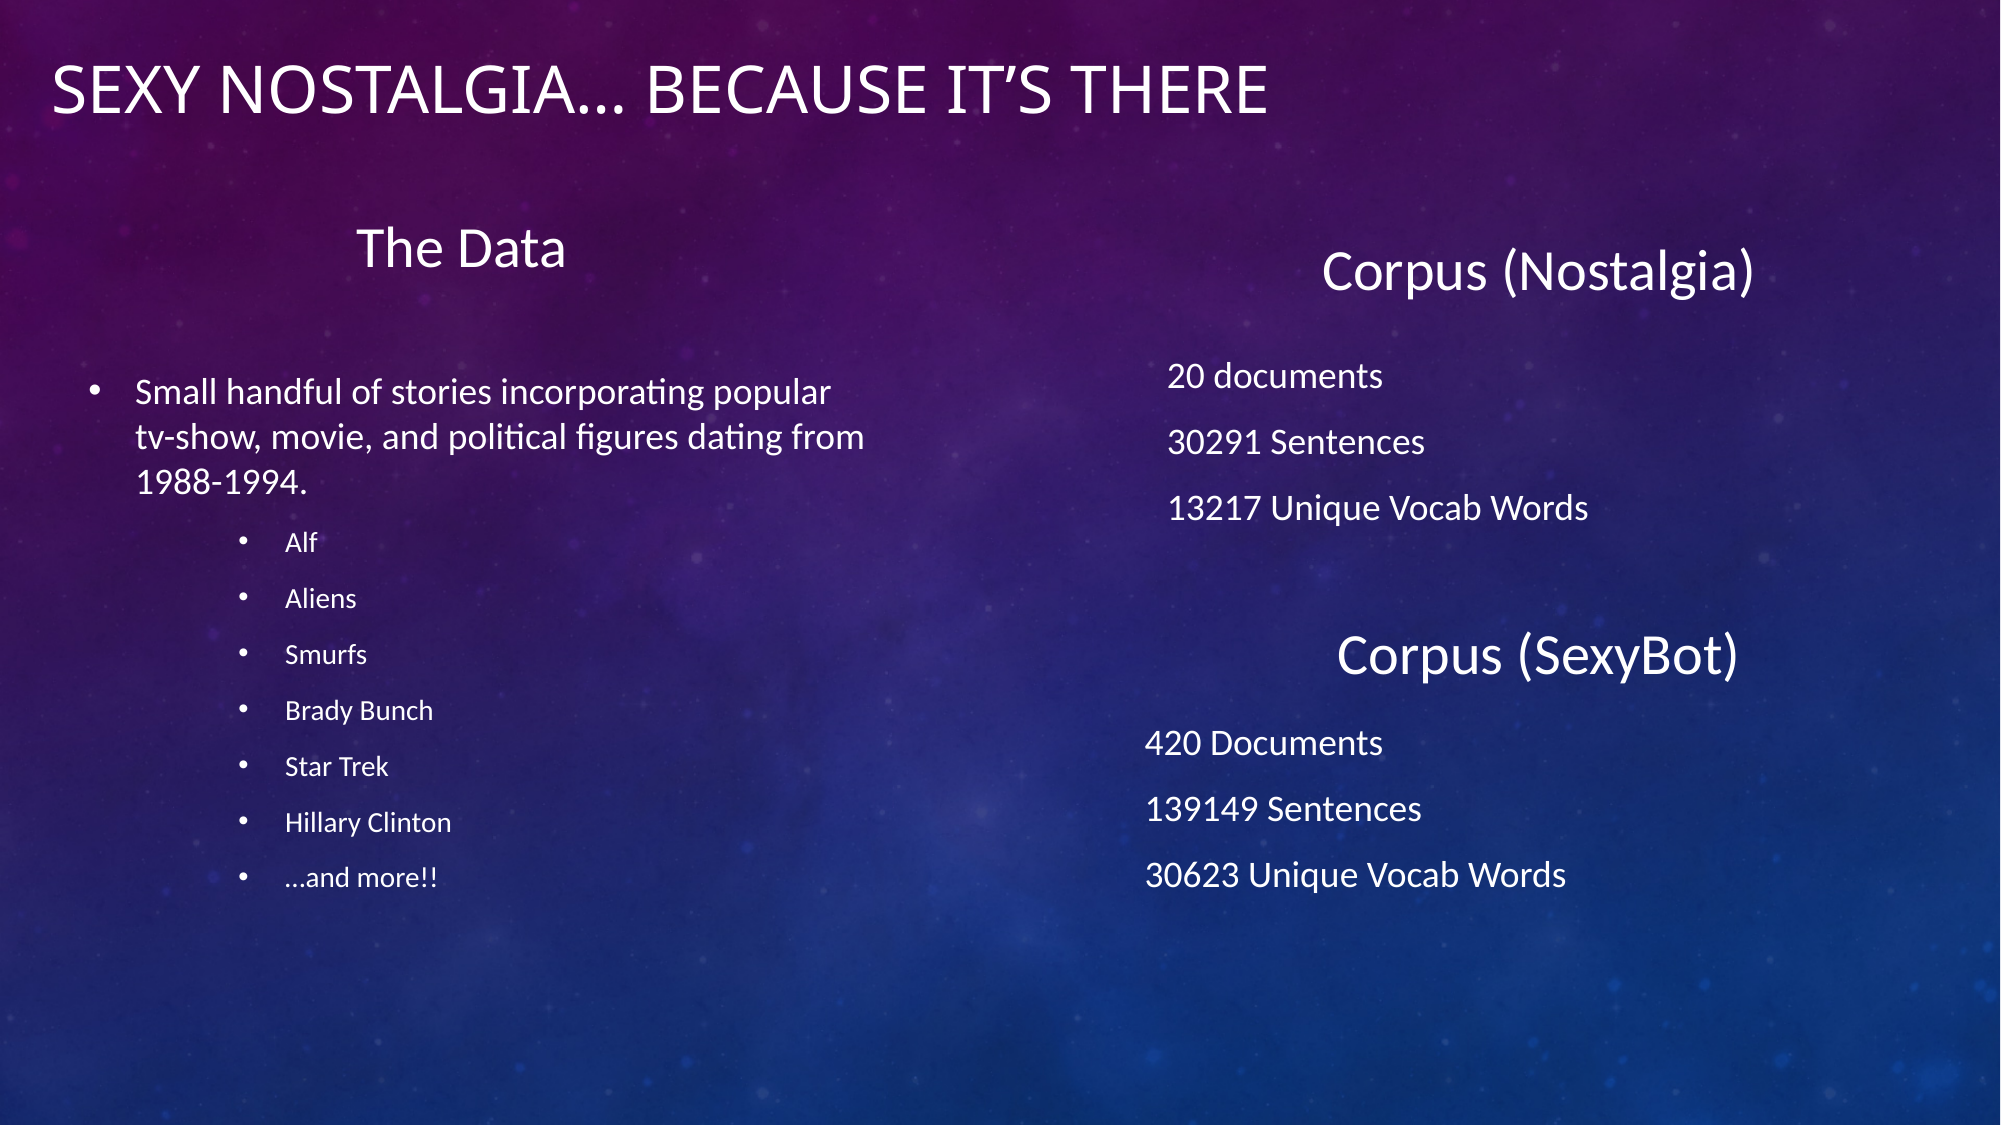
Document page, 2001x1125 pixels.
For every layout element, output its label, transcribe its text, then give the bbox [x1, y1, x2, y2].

list The Data [75, 191, 849, 287]
list Corpus (Nostalgia) [1151, 214, 1927, 310]
list Small handful of stories incorporating popular tv-show, movie, and political figures dating from 1988-1994. Alf Aliens Smurfs Brady Bunch Star Trek Hillary Clinton …and more!! [73, 359, 894, 933]
list 20 documents 30291 Sentences 13217 Unique Vocab Words [1151, 343, 1972, 599]
picture [0, 0, 2001, 1125]
title sexy Nostalgia… because it’s there [36, 39, 1699, 135]
text_box Corpus (SexyBot) [1151, 598, 1927, 694]
text_box 420 Documents 139149 Sentences 30623 Unique Vocab Words [1129, 710, 1949, 1080]
